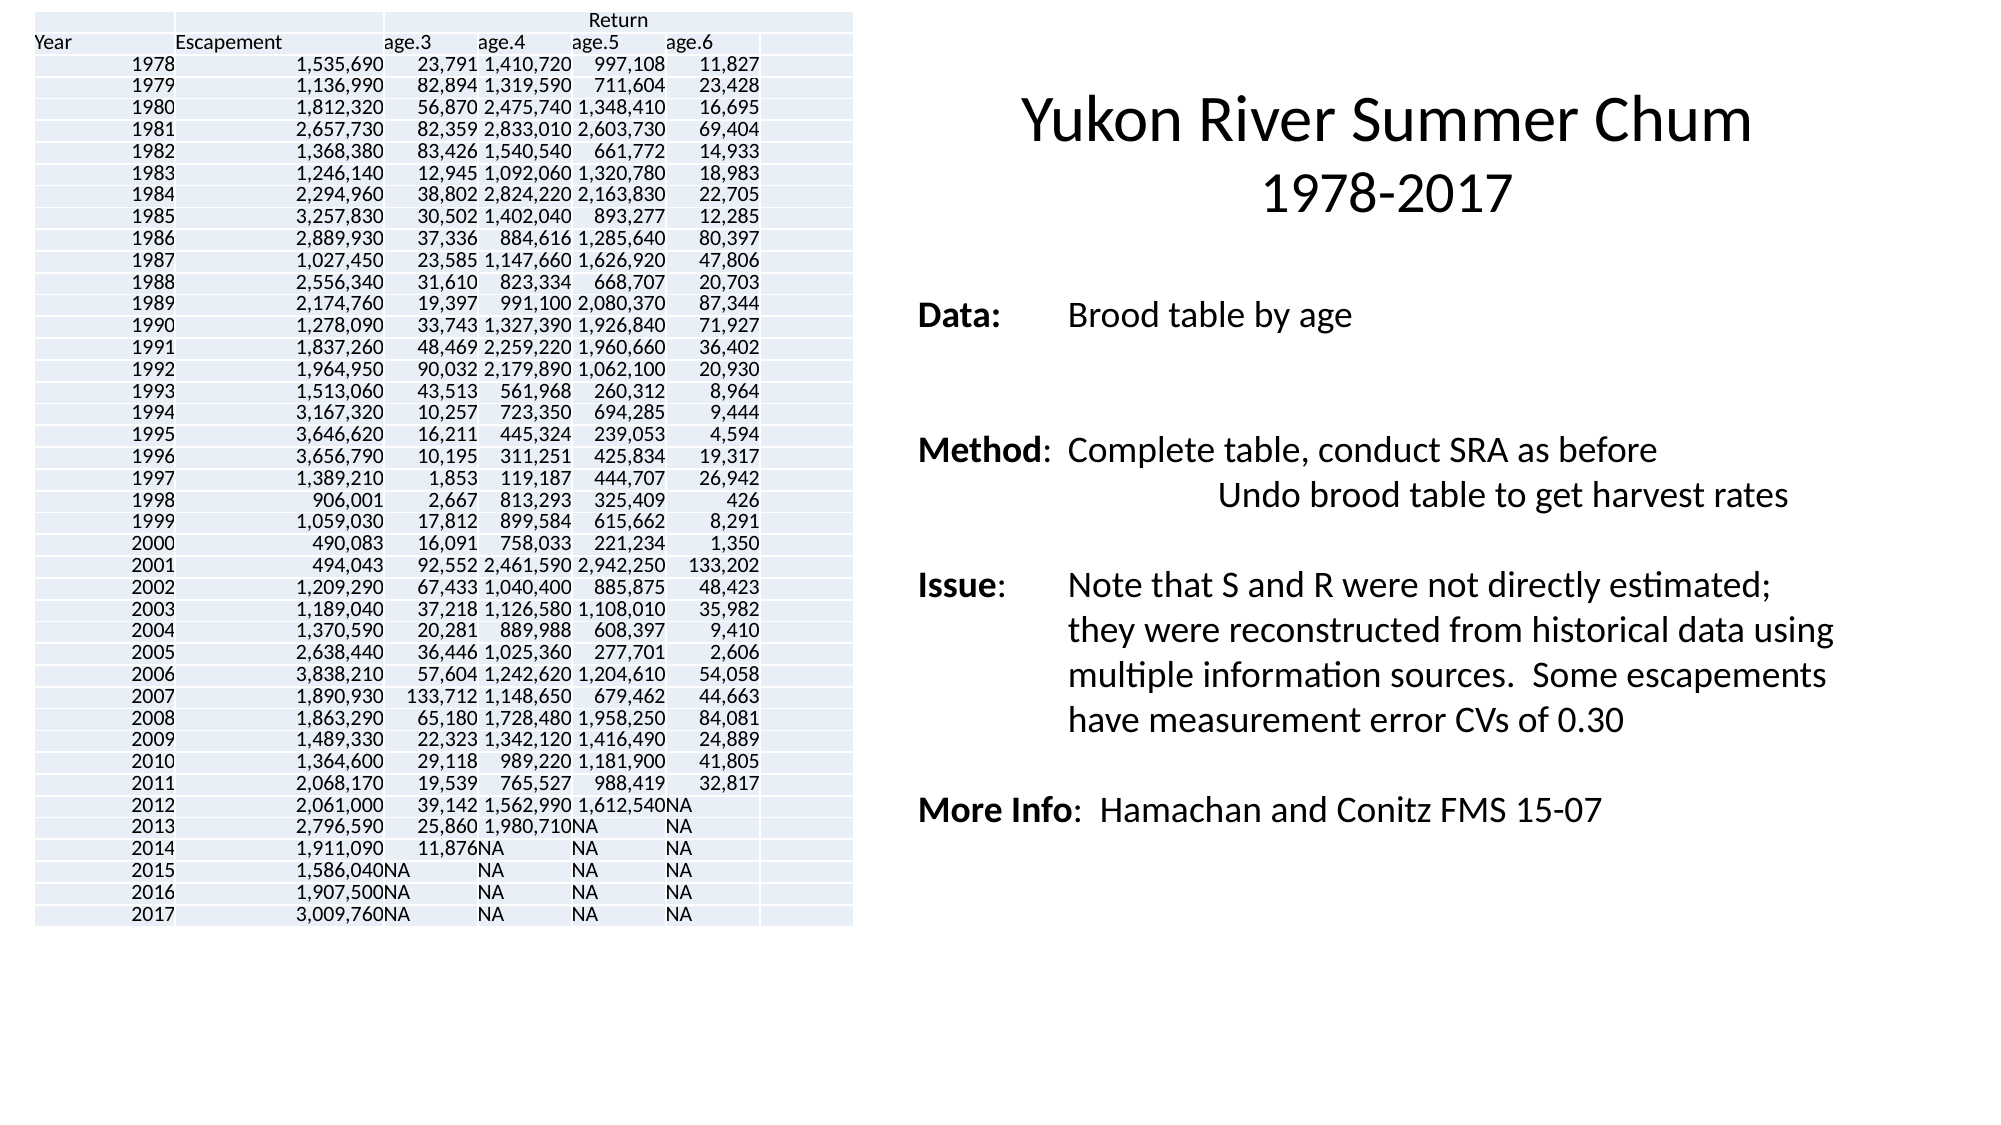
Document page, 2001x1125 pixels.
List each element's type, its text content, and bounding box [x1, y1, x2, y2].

table_cell 1,911,090 [176, 840, 383, 860]
table_cell 41,805 [667, 753, 759, 773]
table_cell 2,667 [385, 492, 477, 512]
table_cell [761, 121, 853, 141]
table_cell 19,397 [385, 295, 477, 315]
table_cell 67,433 [385, 579, 477, 599]
table_cell [761, 339, 853, 359]
table_cell 1995 [35, 426, 174, 446]
table_cell 1,278,090 [176, 317, 383, 337]
table_cell [761, 709, 853, 730]
table_cell 11,876 [385, 840, 477, 860]
table_cell 608,397 [573, 622, 665, 642]
table_cell 1,489,330 [176, 731, 383, 751]
table_cell 4,594 [667, 426, 759, 446]
table_cell Year [35, 34, 174, 54]
table_cell 813,293 [479, 492, 571, 512]
table_cell NA [573, 818, 665, 838]
table_cell 1983 [35, 165, 174, 185]
table_cell 490,083 [176, 535, 383, 555]
table_cell 20,930 [667, 361, 759, 381]
table_cell 2,061,000 [176, 797, 383, 817]
table_cell 2,179,890 [479, 361, 571, 381]
table_cell 2015 [35, 862, 174, 882]
table_cell 37,218 [385, 601, 477, 621]
table_cell 1978 [35, 56, 174, 76]
table_cell 10,257 [385, 404, 477, 424]
table_cell 1,320,780 [573, 165, 665, 185]
table_cell 11,827 [667, 56, 759, 76]
table_cell 1,612,540 [573, 797, 665, 817]
table_cell 2008 [35, 709, 174, 730]
table_cell 991,100 [479, 295, 571, 315]
table_cell 38,802 [385, 186, 477, 207]
table_cell 2016 [35, 884, 174, 904]
table_cell 17,812 [385, 513, 477, 533]
table_cell 39,142 [385, 797, 477, 817]
table_cell NA [667, 884, 759, 904]
table_cell 22,705 [667, 186, 759, 207]
table_header [35, 12, 174, 32]
table_cell 1,562,990 [479, 797, 571, 817]
table_cell 1996 [35, 448, 174, 468]
table_cell 23,428 [667, 78, 759, 98]
table_cell 12,285 [667, 208, 759, 228]
table_cell 1989 [35, 295, 174, 315]
table_cell NA [667, 818, 759, 838]
table_cell 988,419 [573, 775, 665, 795]
table_cell 48,423 [667, 579, 759, 599]
table_cell 1986 [35, 230, 174, 250]
table_cell 80,397 [667, 230, 759, 250]
table_cell 997,108 [573, 56, 665, 76]
table_cell 87,344 [667, 295, 759, 315]
table_cell 1,540,540 [479, 143, 571, 163]
table_cell 57,604 [385, 666, 477, 686]
table_cell 2001 [35, 557, 174, 577]
table_cell 1,040,400 [479, 579, 571, 599]
table_cell 92,552 [385, 557, 477, 577]
table_cell 1,980,710 [479, 818, 571, 838]
table_cell 29,118 [385, 753, 477, 773]
table_cell 1985 [35, 208, 174, 228]
table_cell 885,875 [573, 579, 665, 599]
table_cell NA [385, 884, 477, 904]
table_cell 1,535,690 [176, 56, 383, 76]
table_cell 1984 [35, 186, 174, 207]
table_cell 1990 [35, 317, 174, 337]
table_cell 906,001 [176, 492, 383, 512]
table_cell 2,068,170 [176, 775, 383, 795]
table_cell 48,469 [385, 339, 477, 359]
table_cell 1988 [35, 274, 174, 294]
table_cell 277,701 [573, 644, 665, 664]
table_cell 2,824,220 [479, 186, 571, 207]
table_cell 2,606 [667, 644, 759, 664]
table_cell 1,181,900 [573, 753, 665, 773]
table_cell 71,927 [667, 317, 759, 337]
table_cell 1991 [35, 339, 174, 359]
table_cell 16,091 [385, 535, 477, 555]
table_cell 2013 [35, 818, 174, 838]
table_cell 1,246,140 [176, 165, 383, 185]
table_cell 1999 [35, 513, 174, 533]
text_box Data: Brood table by age Method: Complete table, conduct SRA as before Undo brood table to get harvest rates Issue: Note that S and R were not directly estimated; they were reconstructed from historical data using multiple information sources. Some escapements have measurement error CVs of 0.30 More Info: Hamachan and Conitz FMS 15-07 [903, 282, 1904, 882]
table_cell 2,942,250 [573, 557, 665, 577]
table_cell 1,059,030 [176, 513, 383, 533]
table_cell [761, 186, 853, 207]
table_cell 36,402 [667, 339, 759, 359]
table_cell 1,136,990 [176, 78, 383, 98]
table_cell 18,983 [667, 165, 759, 185]
table_cell [761, 252, 853, 272]
table_cell 765,527 [479, 775, 571, 795]
table_cell 8,291 [667, 513, 759, 533]
table_cell 1,513,060 [176, 383, 383, 403]
table_cell NA [667, 840, 759, 860]
table_cell 823,334 [479, 274, 571, 294]
table_cell 33,743 [385, 317, 477, 337]
table_cell 1,364,600 [176, 753, 383, 773]
table_cell 31,610 [385, 274, 477, 294]
table_cell 694,285 [573, 404, 665, 424]
table_cell 14,933 [667, 143, 759, 163]
table_cell 69,404 [667, 121, 759, 141]
text_box Yukon River Summer Chum 1978-2017 [964, 67, 1811, 232]
table_cell 23,585 [385, 252, 477, 272]
table_cell 884,616 [479, 230, 571, 250]
table_cell 668,707 [573, 274, 665, 294]
table_cell [761, 862, 853, 882]
table_cell 1,025,360 [479, 644, 571, 664]
table_cell 83,426 [385, 143, 477, 163]
table_cell 444,707 [573, 470, 665, 490]
table_cell 2012 [35, 797, 174, 817]
table_cell 1,092,060 [479, 165, 571, 185]
table_cell 2000 [35, 535, 174, 555]
table_cell 1,402,040 [479, 208, 571, 228]
table_cell 2,638,440 [176, 644, 383, 664]
table_cell 2,259,220 [479, 339, 571, 359]
table_cell [761, 601, 853, 621]
table_cell 1,837,260 [176, 339, 383, 359]
table_cell 9,444 [667, 404, 759, 424]
table_cell 2,174,760 [176, 295, 383, 315]
table_cell NA [573, 862, 665, 882]
table_cell [761, 644, 853, 664]
table_cell [761, 622, 853, 642]
table_cell 1,148,650 [479, 688, 571, 708]
table_cell 1,926,840 [573, 317, 665, 337]
table_cell 20,281 [385, 622, 477, 642]
table_cell 1,147,660 [479, 252, 571, 272]
table_cell 1982 [35, 143, 174, 163]
table_cell 32,817 [667, 775, 759, 795]
table_cell [761, 34, 853, 54]
table_cell 2,163,830 [573, 186, 665, 207]
table_cell 1,416,490 [573, 731, 665, 751]
table_cell 2,461,590 [479, 557, 571, 577]
table_cell [761, 426, 853, 446]
table_cell age.4 [479, 34, 571, 54]
table_cell NA [667, 797, 759, 817]
table_cell 20,703 [667, 274, 759, 294]
table_cell NA [573, 906, 665, 926]
table_cell 2,657,730 [176, 121, 383, 141]
table_cell 758,033 [479, 535, 571, 555]
table_cell 56,870 [385, 99, 477, 119]
table_cell 2,080,370 [573, 295, 665, 315]
table_cell 37,336 [385, 230, 477, 250]
table_cell 1981 [35, 121, 174, 141]
table_cell [761, 666, 853, 686]
table_cell NA [385, 906, 477, 926]
table_cell 2,556,340 [176, 274, 383, 294]
table_cell [761, 513, 853, 533]
table_cell [761, 884, 853, 904]
table_cell [761, 775, 853, 795]
table_cell 1,126,580 [479, 601, 571, 621]
table_cell 54,058 [667, 666, 759, 686]
table_cell 1,626,920 [573, 252, 665, 272]
table_cell [761, 56, 853, 76]
table_cell 889,988 [479, 622, 571, 642]
table_cell age.3 [385, 34, 477, 54]
table_cell 9,410 [667, 622, 759, 642]
table_cell 3,257,830 [176, 208, 383, 228]
table_cell 1,242,620 [479, 666, 571, 686]
table_cell 1,209,290 [176, 579, 383, 599]
table_cell 133,202 [667, 557, 759, 577]
table_cell 1979 [35, 78, 174, 98]
table_cell 65,180 [385, 709, 477, 730]
table_cell 1,853 [385, 470, 477, 490]
table_cell NA [479, 840, 571, 860]
table_cell 26,942 [667, 470, 759, 490]
table_cell 425,834 [573, 448, 665, 468]
table_cell 1994 [35, 404, 174, 424]
table_cell [761, 797, 853, 817]
table_cell 1,907,500 [176, 884, 383, 904]
table_cell 36,446 [385, 644, 477, 664]
table_cell [761, 753, 853, 773]
table_cell [761, 492, 853, 512]
table_cell [761, 143, 853, 163]
table_cell [761, 688, 853, 708]
table_cell 82,359 [385, 121, 477, 141]
table_cell 1,108,010 [573, 601, 665, 621]
table_cell [761, 404, 853, 424]
table_cell 1980 [35, 99, 174, 119]
table_cell 1,342,120 [479, 731, 571, 751]
table_cell [761, 906, 853, 926]
table_cell 23,791 [385, 56, 477, 76]
table_cell 1,863,290 [176, 709, 383, 730]
table_cell 47,806 [667, 252, 759, 272]
table_cell 2,889,930 [176, 230, 383, 250]
table_cell 2010 [35, 753, 174, 773]
table_cell 3,656,790 [176, 448, 383, 468]
table_cell 1,368,380 [176, 143, 383, 163]
table_cell 1,062,100 [573, 361, 665, 381]
table_cell 2004 [35, 622, 174, 642]
table_cell [761, 165, 853, 185]
table_cell [761, 383, 853, 403]
table_cell [761, 448, 853, 468]
table_cell [761, 230, 853, 250]
table_cell NA [573, 840, 665, 860]
table_cell 1,285,640 [573, 230, 665, 250]
table_cell 133,712 [385, 688, 477, 708]
table_cell [761, 818, 853, 838]
table_cell [761, 535, 853, 555]
table_cell 2014 [35, 840, 174, 860]
table_cell [761, 317, 853, 337]
table_cell 1,890,930 [176, 688, 383, 708]
table_cell NA [667, 862, 759, 882]
table_cell 426 [667, 492, 759, 512]
table_cell 325,409 [573, 492, 665, 512]
table_cell 1,958,250 [573, 709, 665, 730]
table_header [176, 12, 383, 32]
table_cell 494,043 [176, 557, 383, 577]
table_cell 2,833,010 [479, 121, 571, 141]
table_cell 2,603,730 [573, 121, 665, 141]
table_cell 260,312 [573, 383, 665, 403]
table_cell [761, 78, 853, 98]
table_cell 1998 [35, 492, 174, 512]
table_cell 3,646,620 [176, 426, 383, 446]
table_cell 615,662 [573, 513, 665, 533]
table_cell 221,234 [573, 535, 665, 555]
table_cell [761, 99, 853, 119]
table_cell 16,211 [385, 426, 477, 446]
table_cell 3,838,210 [176, 666, 383, 686]
table_cell 1,812,320 [176, 99, 383, 119]
table_cell 561,968 [479, 383, 571, 403]
table_cell NA [385, 862, 477, 882]
table_cell 44,663 [667, 688, 759, 708]
table_cell 1,964,950 [176, 361, 383, 381]
table_cell 445,324 [479, 426, 571, 446]
table_cell 2,294,960 [176, 186, 383, 207]
table_cell 16,695 [667, 99, 759, 119]
table_cell [761, 840, 853, 860]
table_cell 1,348,410 [573, 99, 665, 119]
table_cell 8,964 [667, 383, 759, 403]
table_cell 1,728,480 [479, 709, 571, 730]
table_cell 679,462 [573, 688, 665, 708]
table_cell 90,032 [385, 361, 477, 381]
table_cell 3,009,760 [176, 906, 383, 926]
table_cell 899,584 [479, 513, 571, 533]
table_cell 1987 [35, 252, 174, 272]
table_cell 22,323 [385, 731, 477, 751]
table_cell 19,539 [385, 775, 477, 795]
table_cell 311,251 [479, 448, 571, 468]
table_cell 1,370,590 [176, 622, 383, 642]
table_cell 2,796,590 [176, 818, 383, 838]
table_cell 711,604 [573, 78, 665, 98]
table_cell 2003 [35, 601, 174, 621]
table_cell 2,475,740 [479, 99, 571, 119]
table_cell 239,053 [573, 426, 665, 446]
table_cell 1,350 [667, 535, 759, 555]
table_cell 2017 [35, 906, 174, 926]
table_cell [761, 274, 853, 294]
table_cell 1,204,610 [573, 666, 665, 686]
table_cell 2011 [35, 775, 174, 795]
table_cell 989,220 [479, 753, 571, 773]
table_cell 2006 [35, 666, 174, 686]
table_cell [761, 557, 853, 577]
table_cell 1,389,210 [176, 470, 383, 490]
table_cell 119,187 [479, 470, 571, 490]
table_cell 1,410,720 [479, 56, 571, 76]
table_cell 1,189,040 [176, 601, 383, 621]
table_cell 12,945 [385, 165, 477, 185]
table_cell NA [479, 906, 571, 926]
table_cell 24,889 [667, 731, 759, 751]
table_cell NA [573, 884, 665, 904]
table_cell NA [479, 884, 571, 904]
table_cell 3,167,320 [176, 404, 383, 424]
table_cell 1992 [35, 361, 174, 381]
table_cell 10,195 [385, 448, 477, 468]
table_cell 30,502 [385, 208, 477, 228]
table_cell [761, 361, 853, 381]
table_cell 2007 [35, 688, 174, 708]
table_cell 2002 [35, 579, 174, 599]
table_cell 25,860 [385, 818, 477, 838]
table_cell 1,027,450 [176, 252, 383, 272]
table_cell 893,277 [573, 208, 665, 228]
table_cell 2009 [35, 731, 174, 751]
table_cell Escapement [176, 34, 383, 54]
table_cell [761, 470, 853, 490]
table_cell [761, 731, 853, 751]
table_cell age.6 [667, 34, 759, 54]
table_cell 2005 [35, 644, 174, 664]
table_cell [761, 579, 853, 599]
table_cell 43,513 [385, 383, 477, 403]
table_cell [761, 208, 853, 228]
table_cell 1993 [35, 383, 174, 403]
table_cell 1,960,660 [573, 339, 665, 359]
table_cell 1,586,040 [176, 862, 383, 882]
table_cell 1,327,390 [479, 317, 571, 337]
table_cell 1997 [35, 470, 174, 490]
table_cell age.5 [573, 34, 665, 54]
table_cell NA [667, 906, 759, 926]
table_cell 1,319,590 [479, 78, 571, 98]
table_cell 19,317 [667, 448, 759, 468]
table_cell NA [479, 862, 571, 882]
table_cell 661,772 [573, 143, 665, 163]
table_cell 723,350 [479, 404, 571, 424]
table_cell 35,982 [667, 601, 759, 621]
table_cell 84,081 [667, 709, 759, 730]
table_cell [761, 295, 853, 315]
table_header Return [385, 12, 853, 32]
table_cell 82,894 [385, 78, 477, 98]
